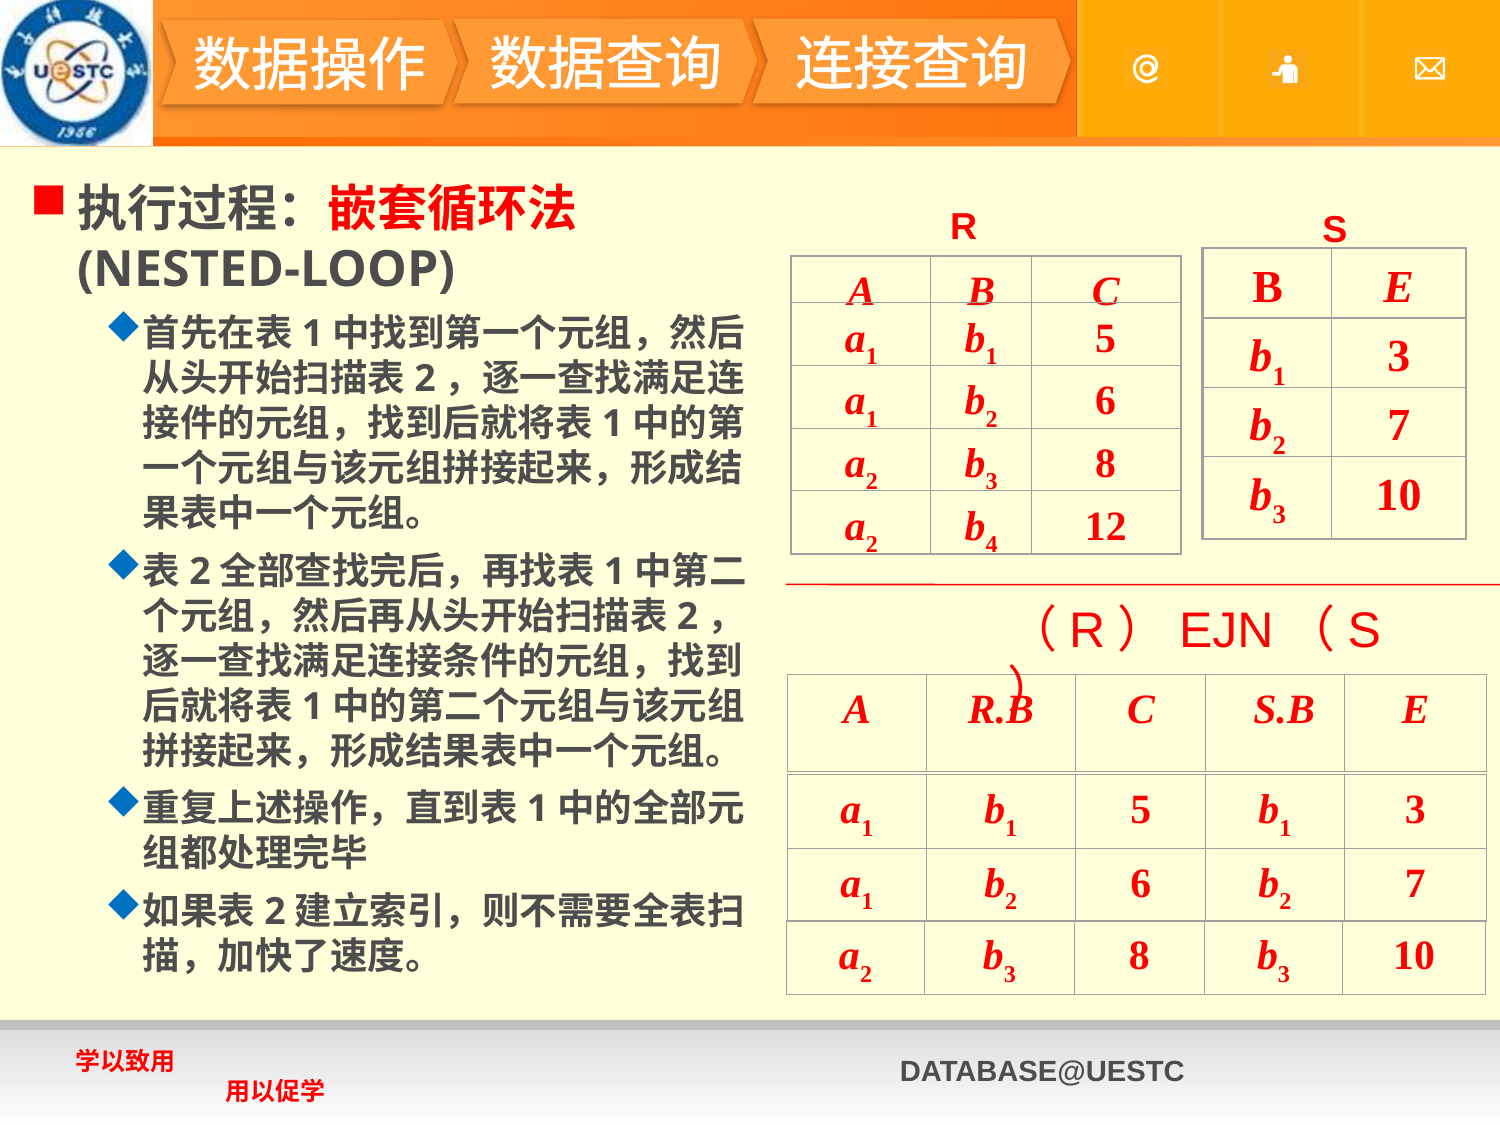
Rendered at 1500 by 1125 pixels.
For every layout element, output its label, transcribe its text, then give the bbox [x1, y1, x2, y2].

picture [0, 0, 153, 146]
text_box （R）EJN（S） [992, 594, 1416, 673]
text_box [790, 194, 1467, 554]
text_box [785, 674, 1488, 995]
text_box 数据操作 [161, 19, 458, 105]
title [155, 0, 1425, 140]
text_box 连接查询 [752, 18, 1071, 104]
picture [1425, 48, 1450, 89]
list 执行过程：嵌套循环法(NESTED-LOOP) 首先在表1中找到第一个元组，然后从头开始扫描表2，逐一查找满足连接件的元组，找到后就将表1中的第一个元组与该元组拼接起来，形成结果表中一个元组。 表2全部查找完后，再找表1中第二个元组，然后再从头开始扫描表2，逐一查找满足连接条件的元组，找到后就将表1中的第二个元组与该元组拼接起来，形成结果表中一个元组。 重复上述操作，直到表1中的全部元组都处理完毕 如果表2建立索引，则不需要全表扫描，加快了速度。 [0, 169, 782, 1053]
text_box 数据查询 [453, 18, 758, 104]
